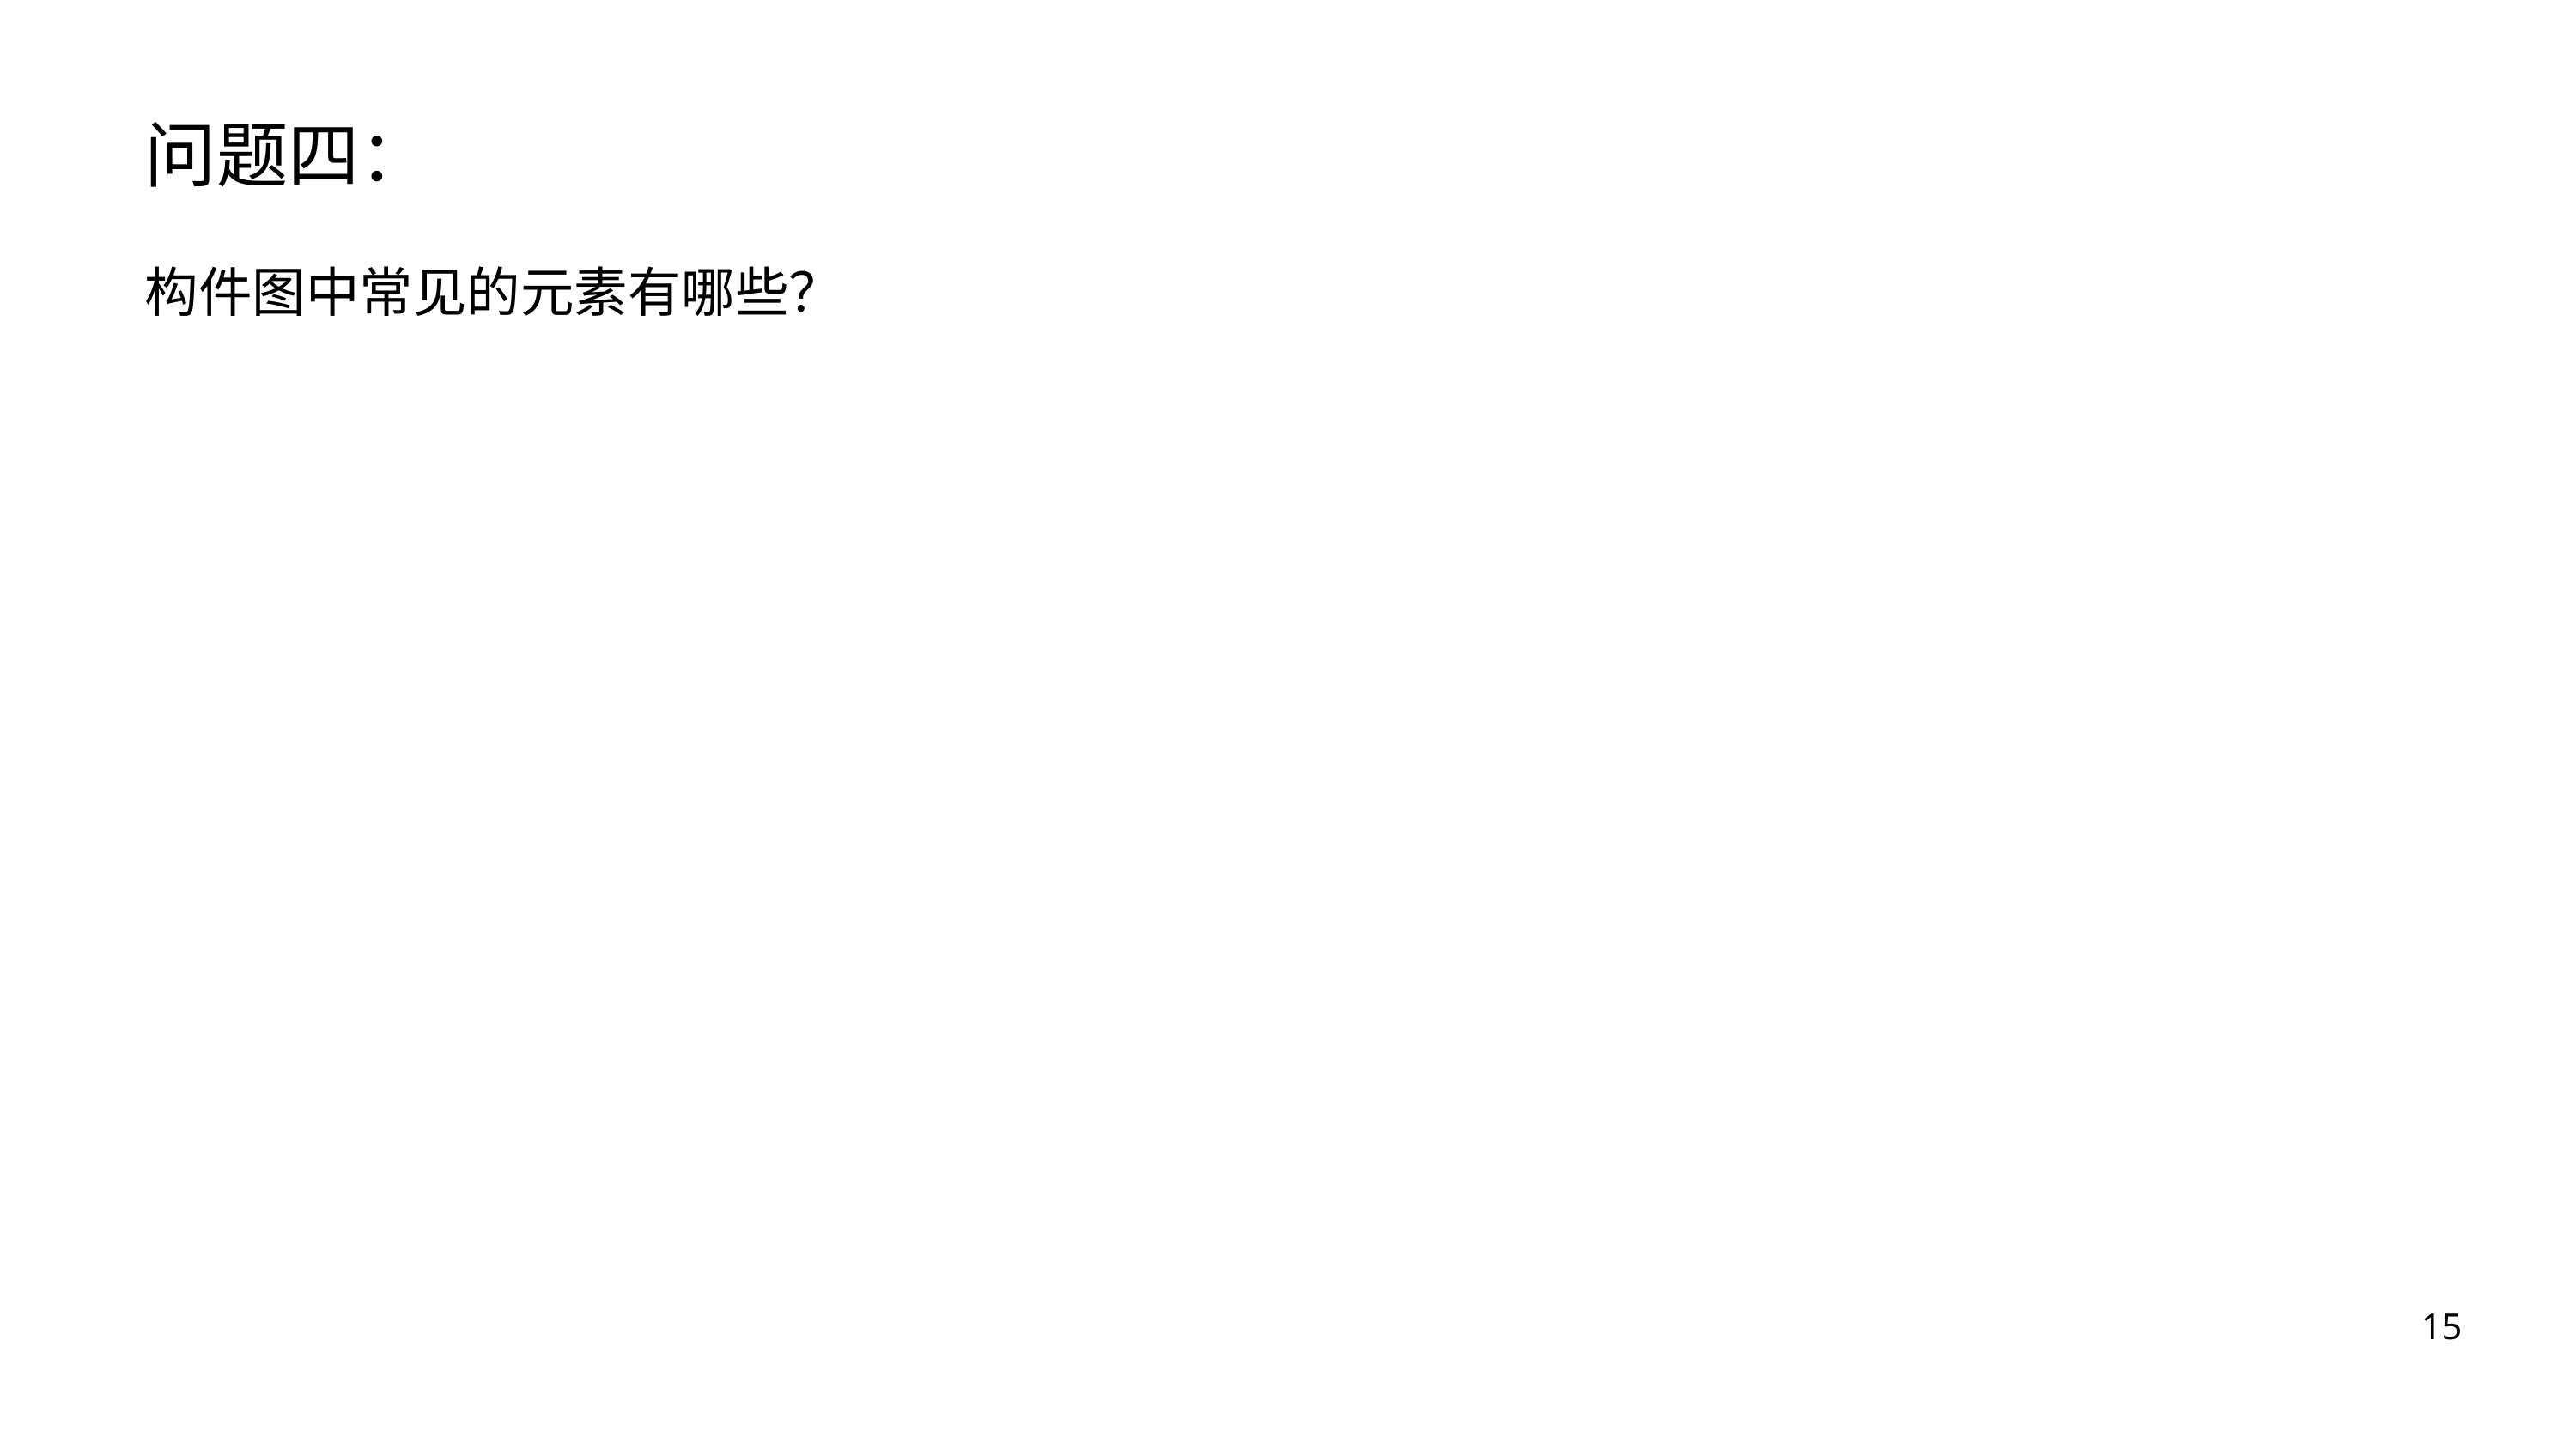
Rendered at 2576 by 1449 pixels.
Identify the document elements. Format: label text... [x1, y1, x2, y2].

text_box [144, 101, 2418, 317]
text_box 15 [2421, 1296, 2463, 1348]
